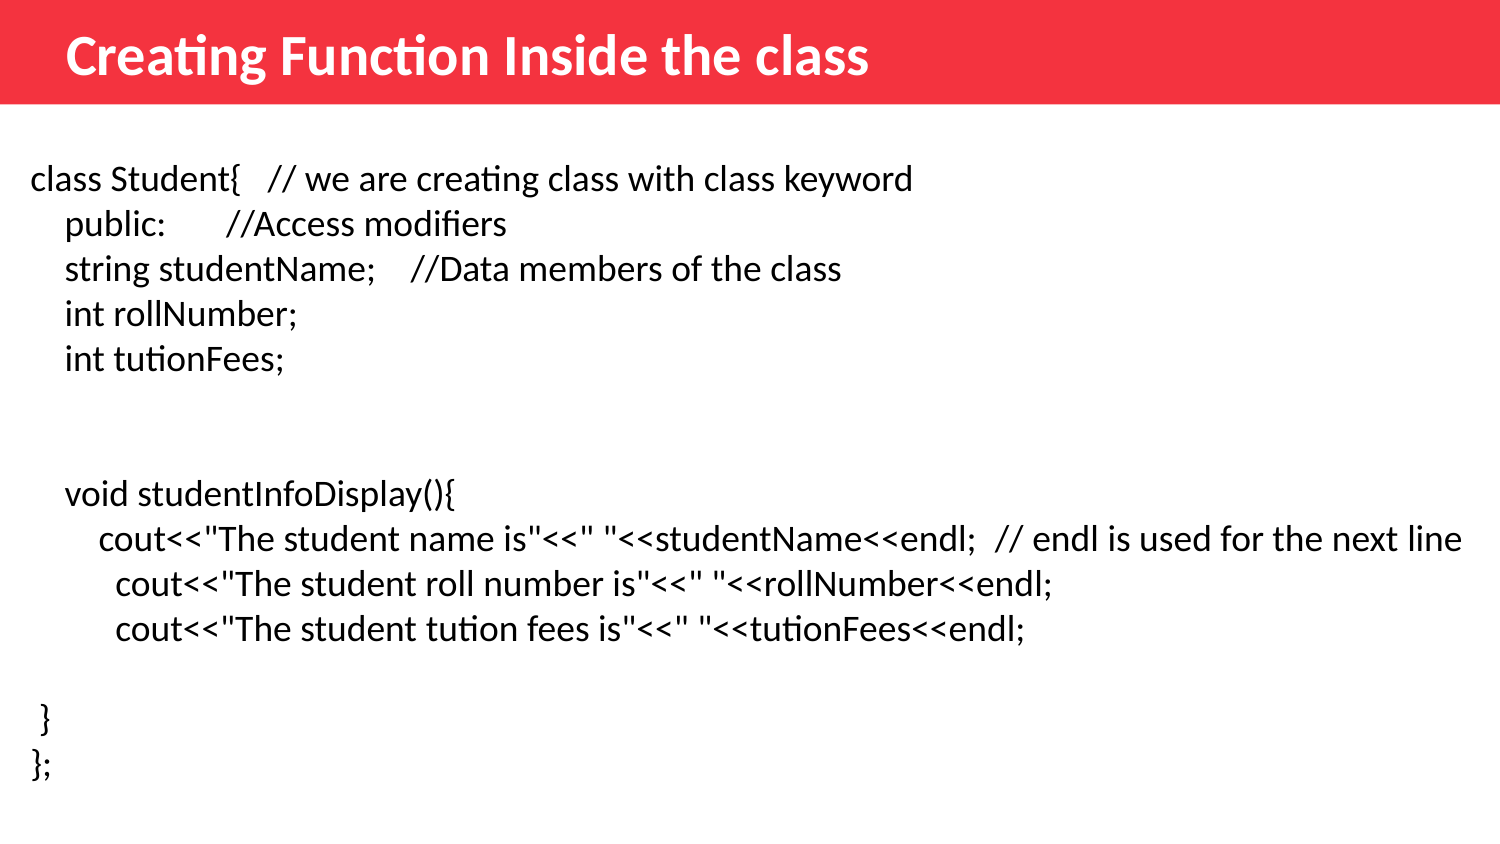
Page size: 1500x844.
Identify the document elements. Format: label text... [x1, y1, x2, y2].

text_box class Student{ // we are creating class with class keyword public: //Access modifiers string studentName; //Data members of the class int rollNumber; int tutionFees; void studentInfoDisplay(){ cout<<"The student name is"<<" "<<studentName<<endl; // endl is used for the next line cout<<"The student roll number is"<<" "<<rollNumber<<endl; cout<<"The student tution fees is"<<" "<<tutionFees<<endl; } }; [15, 138, 1484, 794]
text_box Creating Function Inside the class [63, 15, 1203, 80]
text_box [0, 0, 1500, 105]
